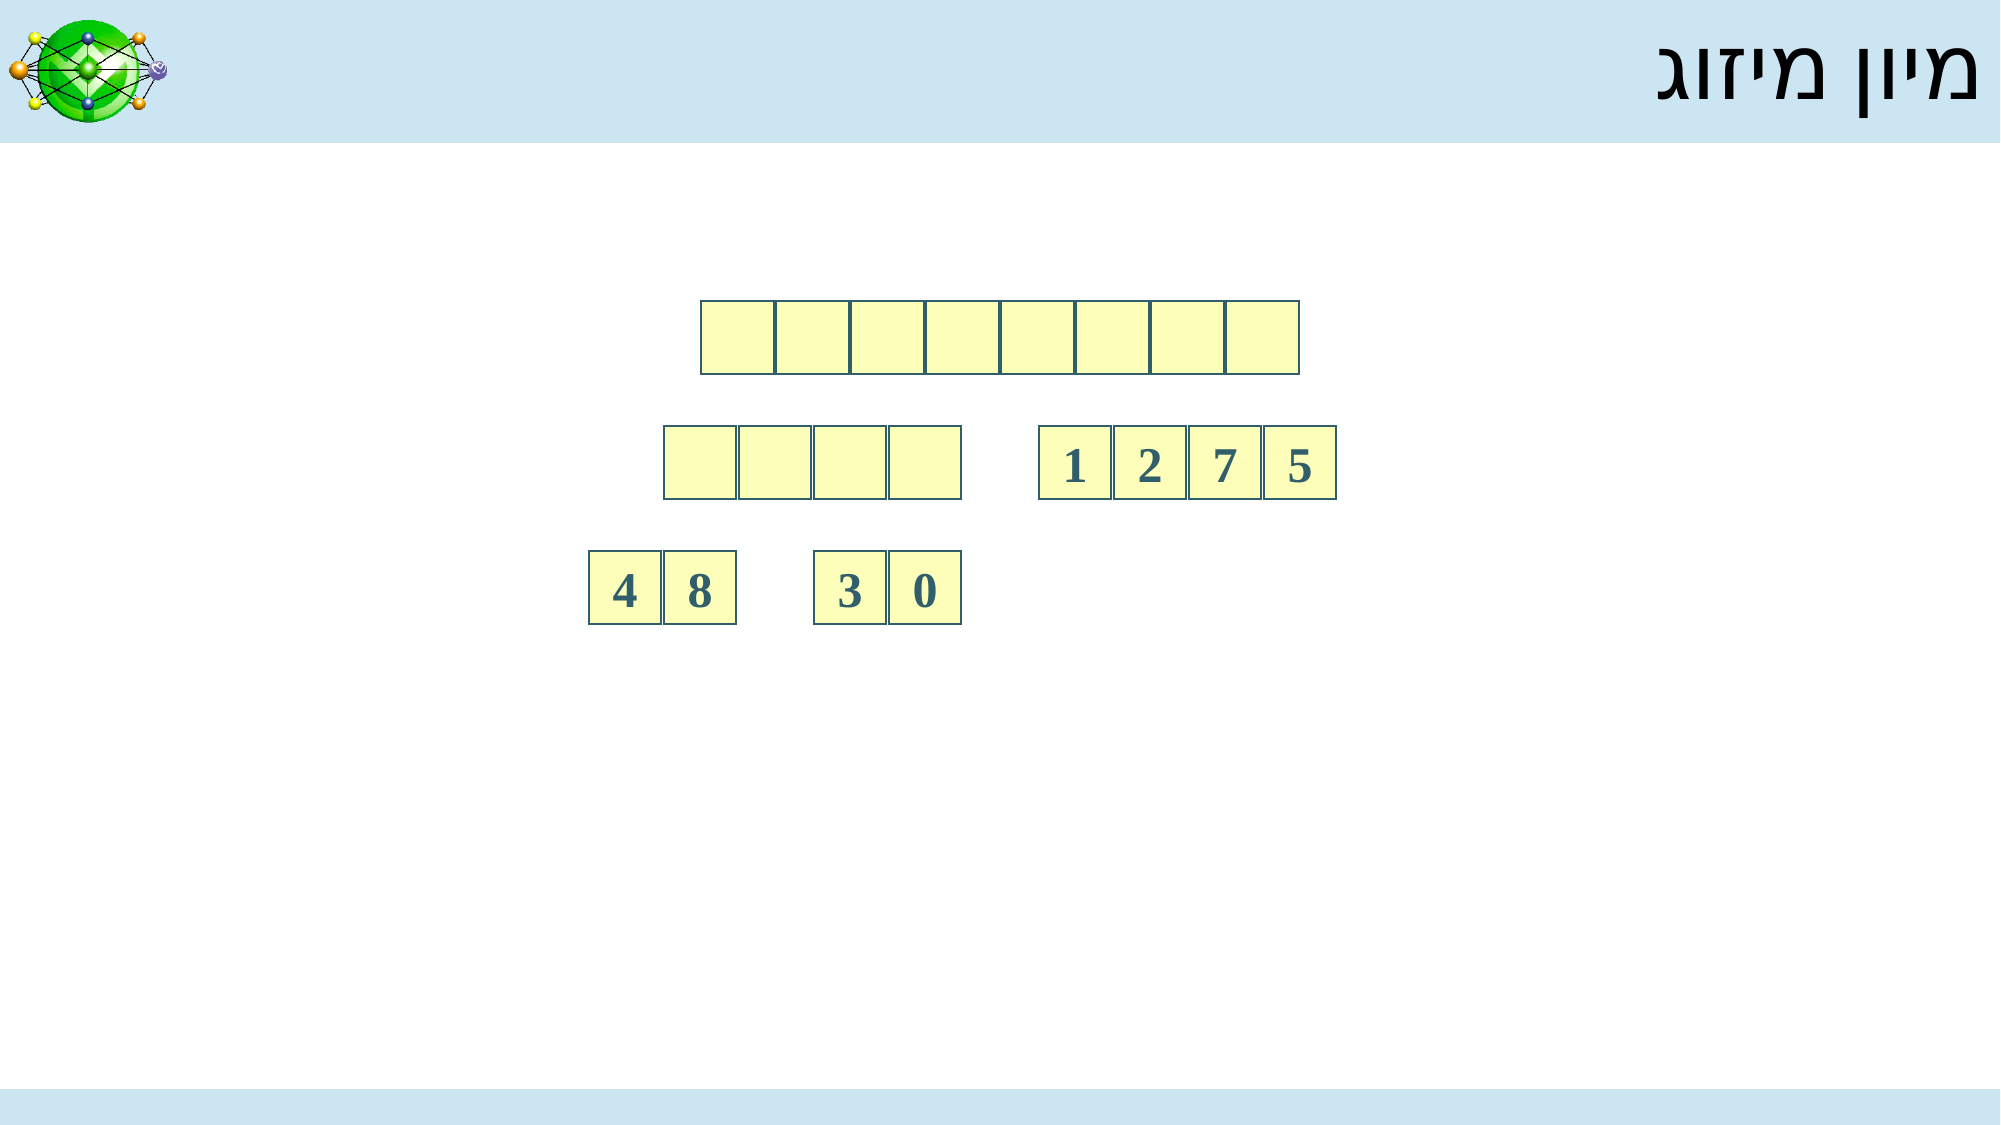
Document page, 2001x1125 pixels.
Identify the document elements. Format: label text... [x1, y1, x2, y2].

text_box 7 [1188, 426, 1262, 499]
text_box [888, 426, 962, 499]
text_box [738, 426, 812, 499]
text_box 3 [813, 551, 887, 624]
text_box [1076, 301, 1149, 374]
text_box [663, 426, 737, 499]
text_box [776, 301, 849, 374]
text_box 2 [1113, 426, 1187, 499]
text_box [701, 301, 774, 374]
text_box 5 [1263, 426, 1337, 499]
text_box [1226, 301, 1299, 374]
text_box [813, 426, 887, 499]
text_box 8 [663, 551, 737, 624]
text_box 0 [888, 551, 962, 624]
text_box 1 [1038, 426, 1112, 499]
text_box [1001, 301, 1074, 374]
text_box 4 [588, 551, 662, 624]
title מיון מיזוג [169, 0, 2000, 141]
picture [9, 19, 167, 123]
text_box [926, 301, 999, 374]
text_box [851, 301, 924, 374]
text_box [1151, 301, 1224, 374]
